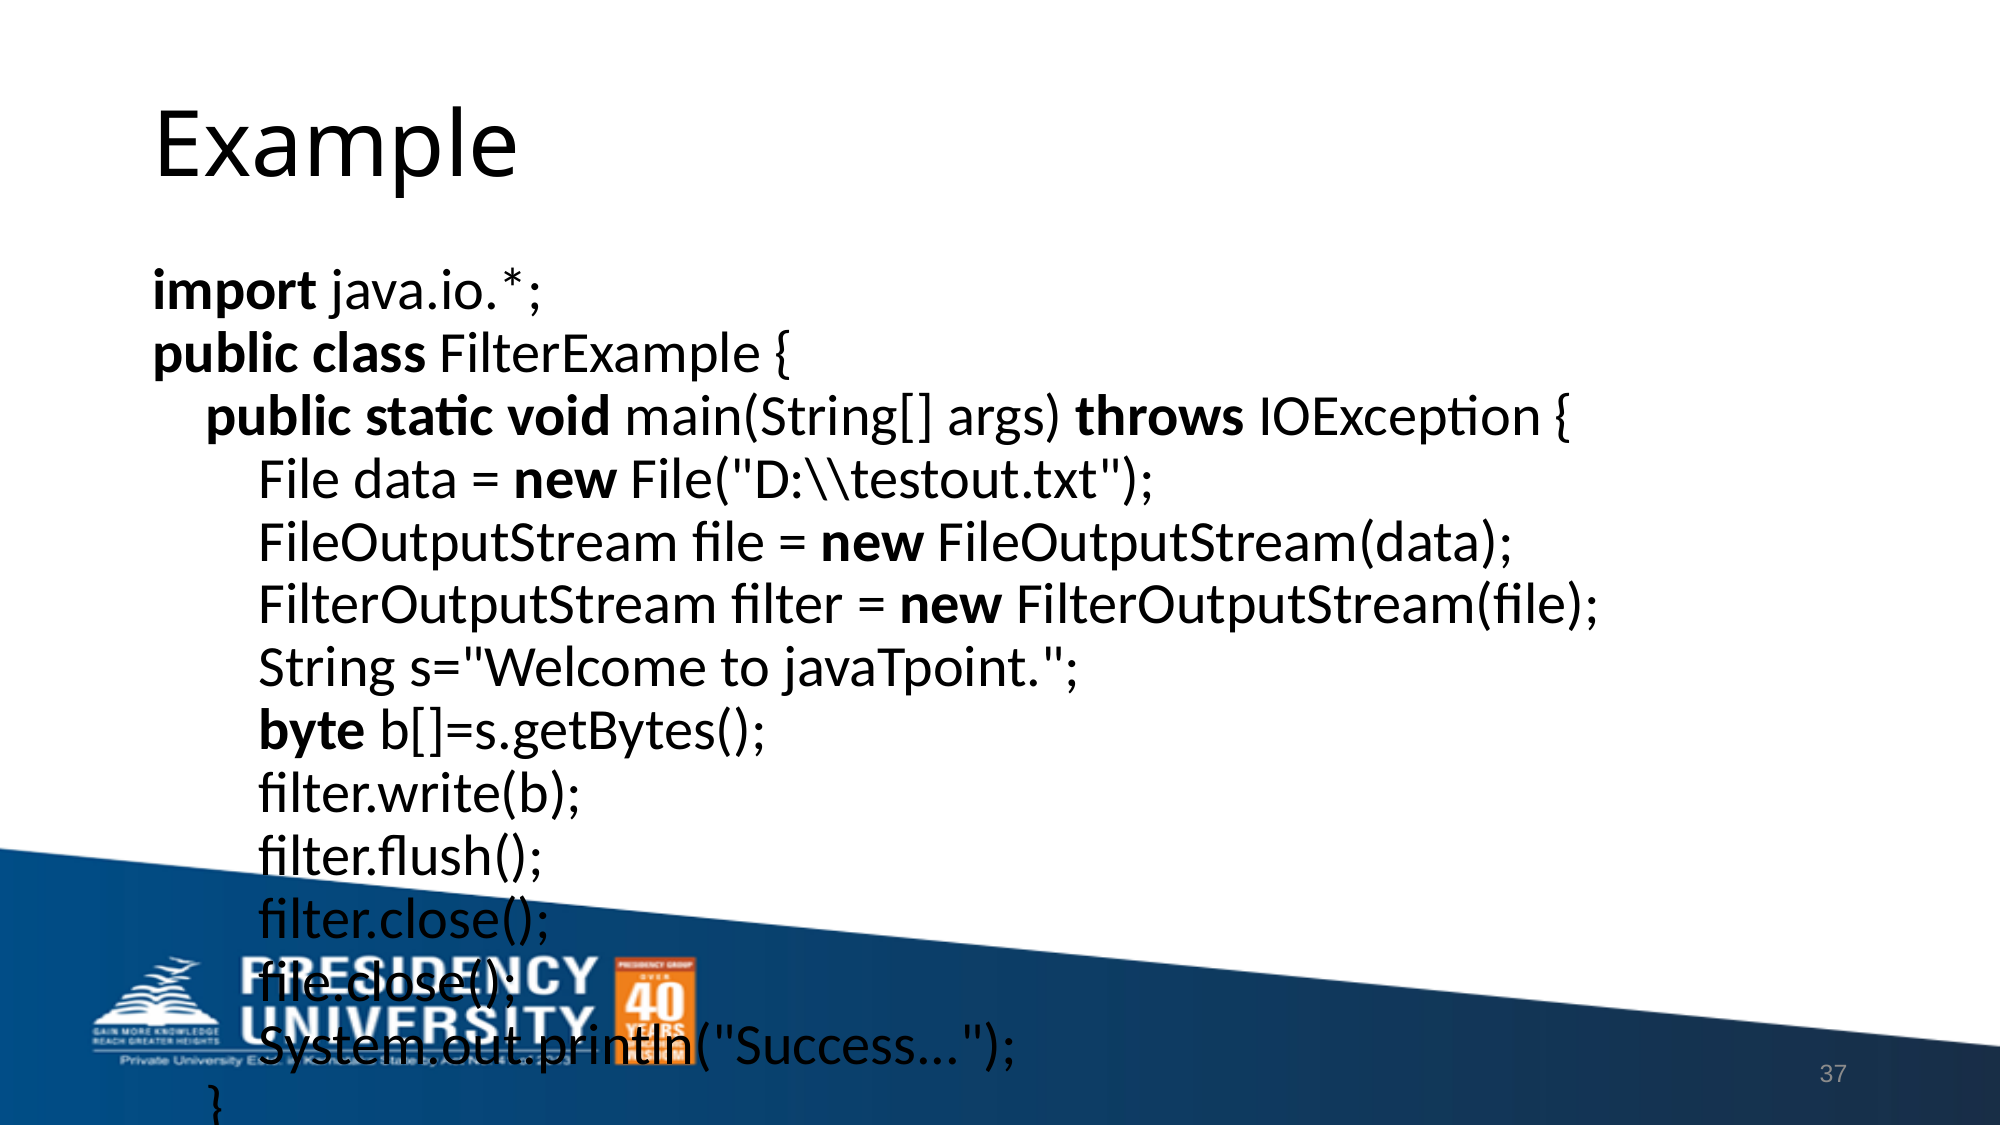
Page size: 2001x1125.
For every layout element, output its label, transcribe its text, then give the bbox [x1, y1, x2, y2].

slide_number 37 [1412, 1042, 1863, 1103]
title Example [137, 59, 1863, 210]
picture [0, 845, 2000, 1125]
list import java.io.*; public class FilterExample { public static void main(String[] args) throws IOException { File data = new File("D:\\testout.txt"); FileOutputStream file = new FileOutputStream(data); FilterOutputStream filter = new FilterOutputStream(file); String s="Welcome to javaTpoint."; byte b[]=s.getBytes(); filter.write(b); filter.flush(); filter.close(); file.close(); System.out.println("Success..."); } } [137, 210, 1863, 1014]
